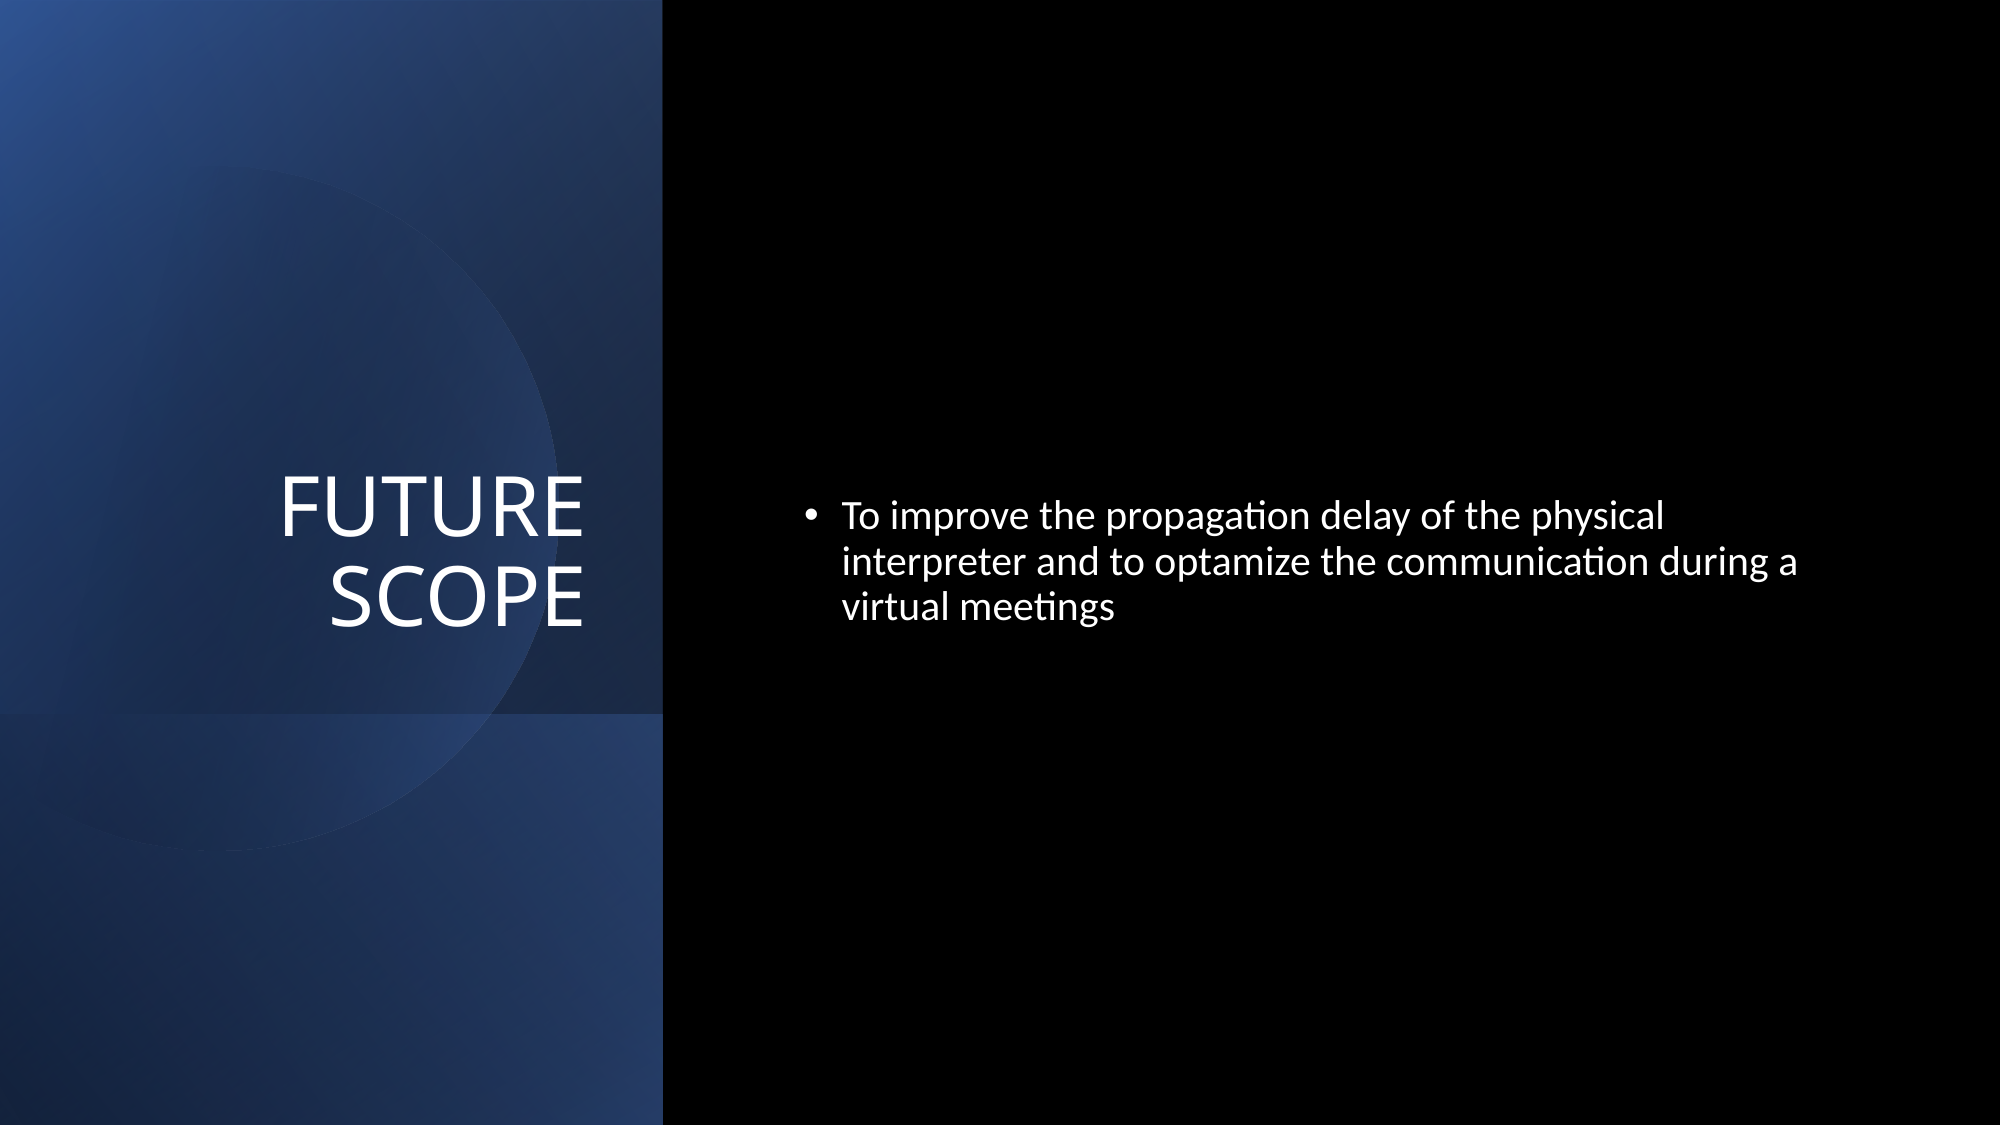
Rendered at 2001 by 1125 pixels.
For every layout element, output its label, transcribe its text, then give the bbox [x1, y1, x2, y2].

list To improve the propagation delay of the physical interpreter and to optamize the communication during a virtual meetings [789, 106, 1865, 1017]
text_box [663, 0, 2000, 1125]
title FUTURE SCOPE [76, 96, 602, 652]
text_box [0, 0, 663, 1124]
